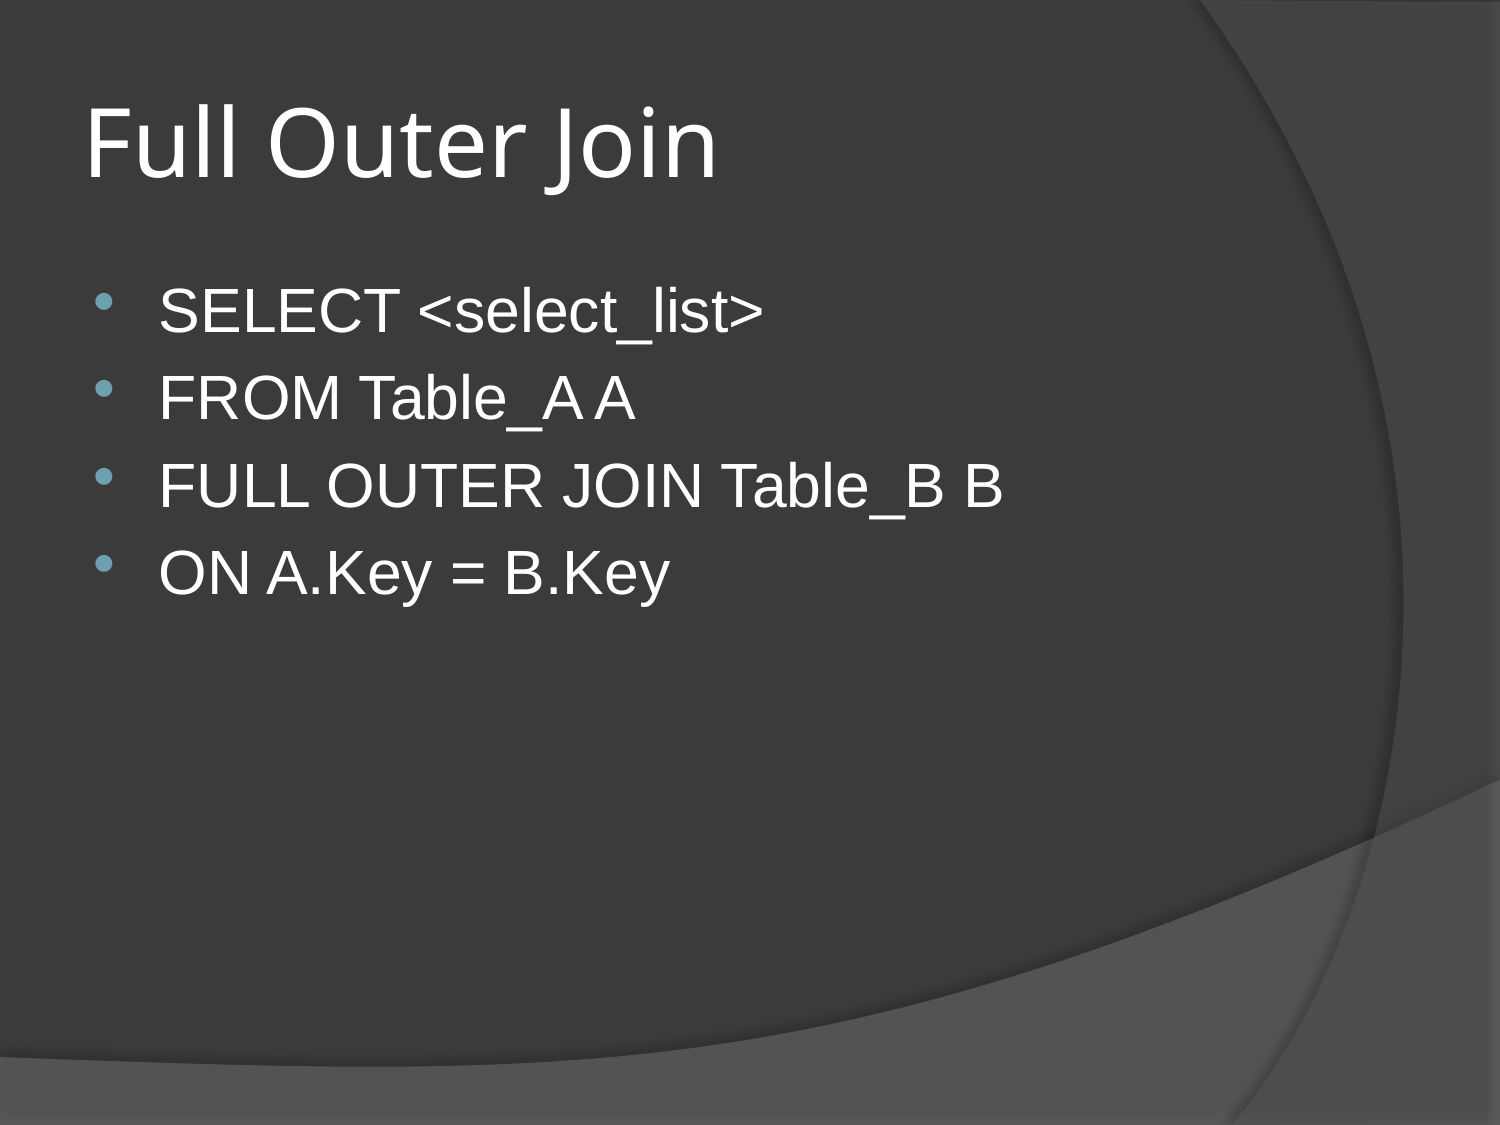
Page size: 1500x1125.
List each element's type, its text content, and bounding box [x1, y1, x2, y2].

list SELECT <select_list> FROM Table_A A FULL OUTER JOIN Table_B B ON A.Key = B.Key [75, 262, 1300, 1005]
title Full Outer Join [75, 45, 1300, 233]
